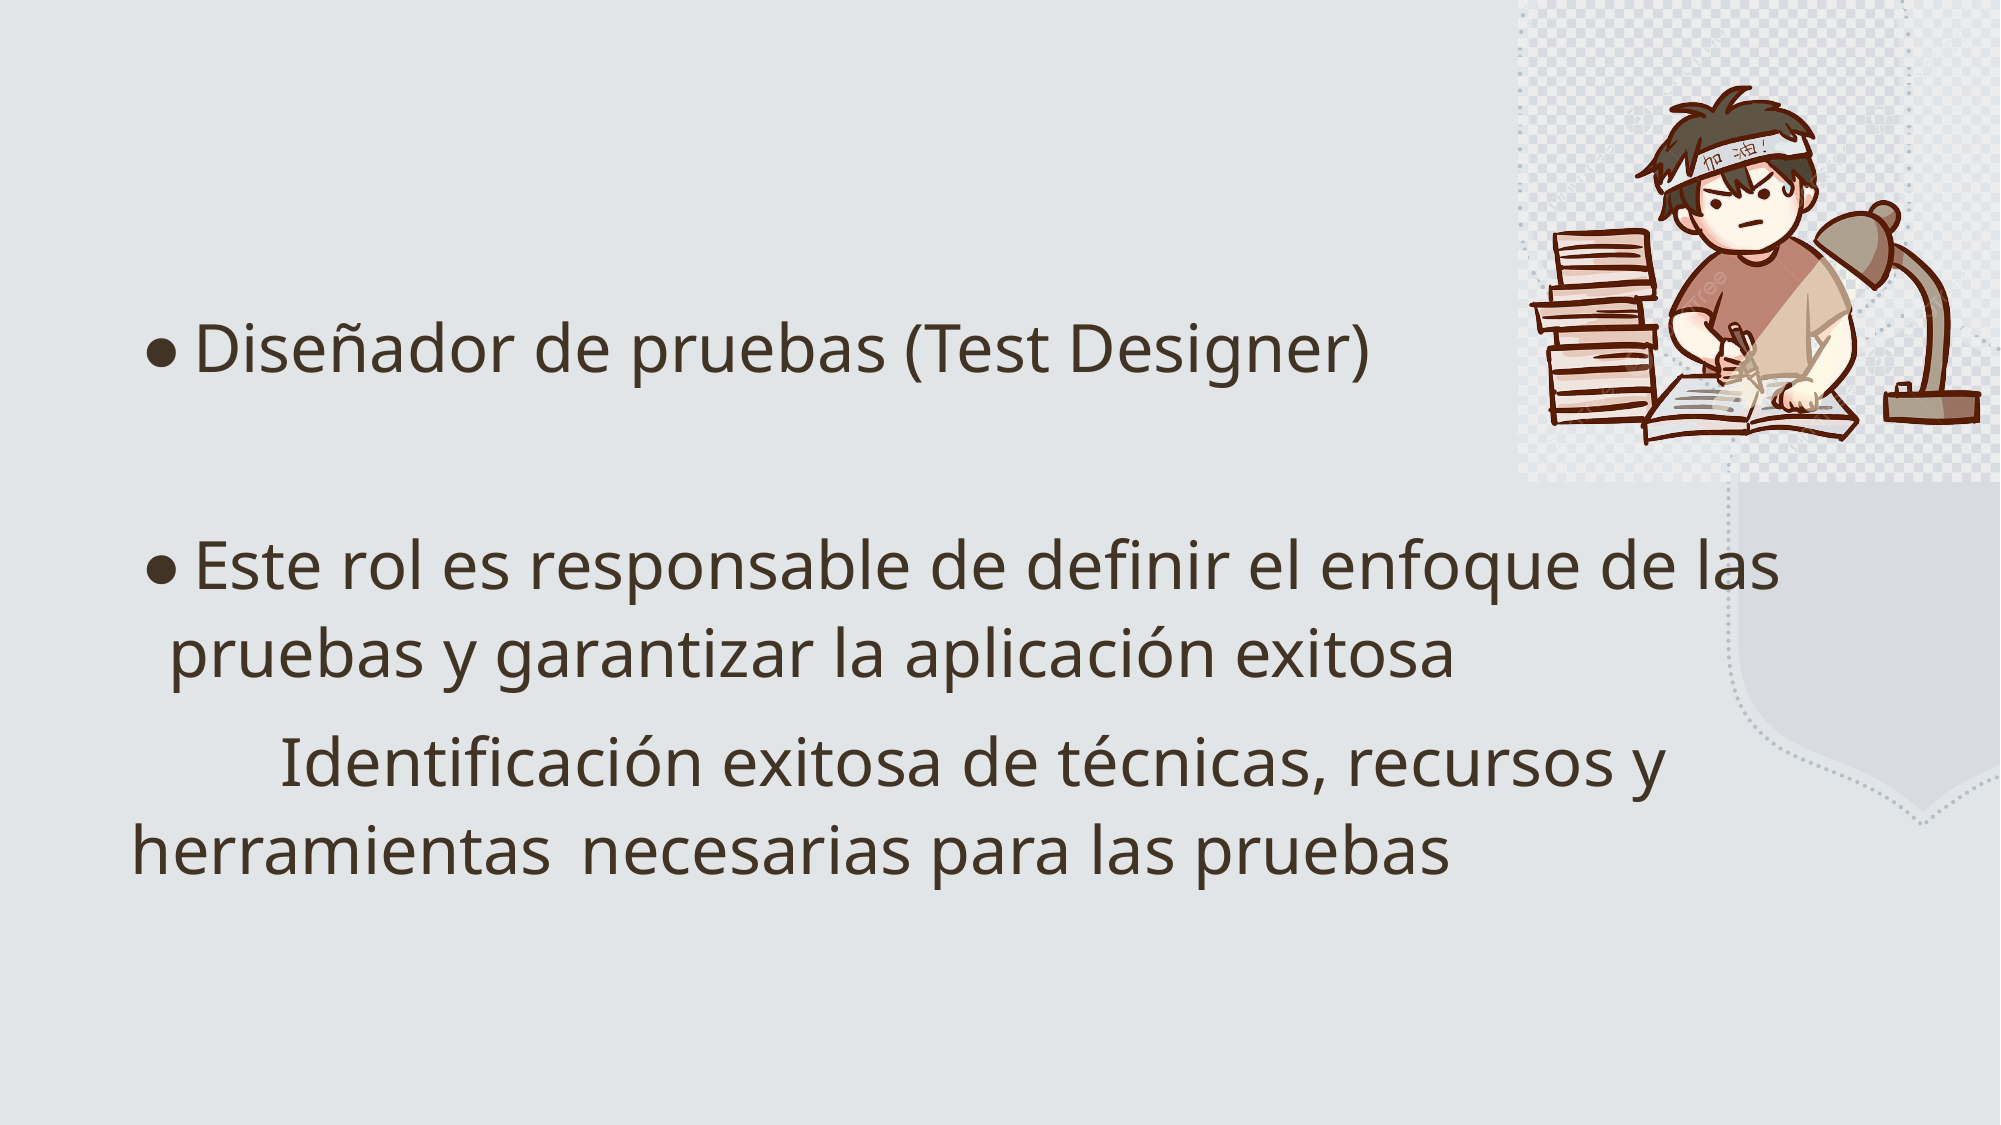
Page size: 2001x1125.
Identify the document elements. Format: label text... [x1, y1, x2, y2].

list Diseñador de pruebas (Test Designer) Este rol es responsable de definir el enfoque de las pruebas y garantizar la aplicación exitosa Identificación exitosa de técnicas, recursos y herramientas necesarias para las pruebas [115, 289, 1861, 1032]
picture [1518, 0, 2000, 482]
